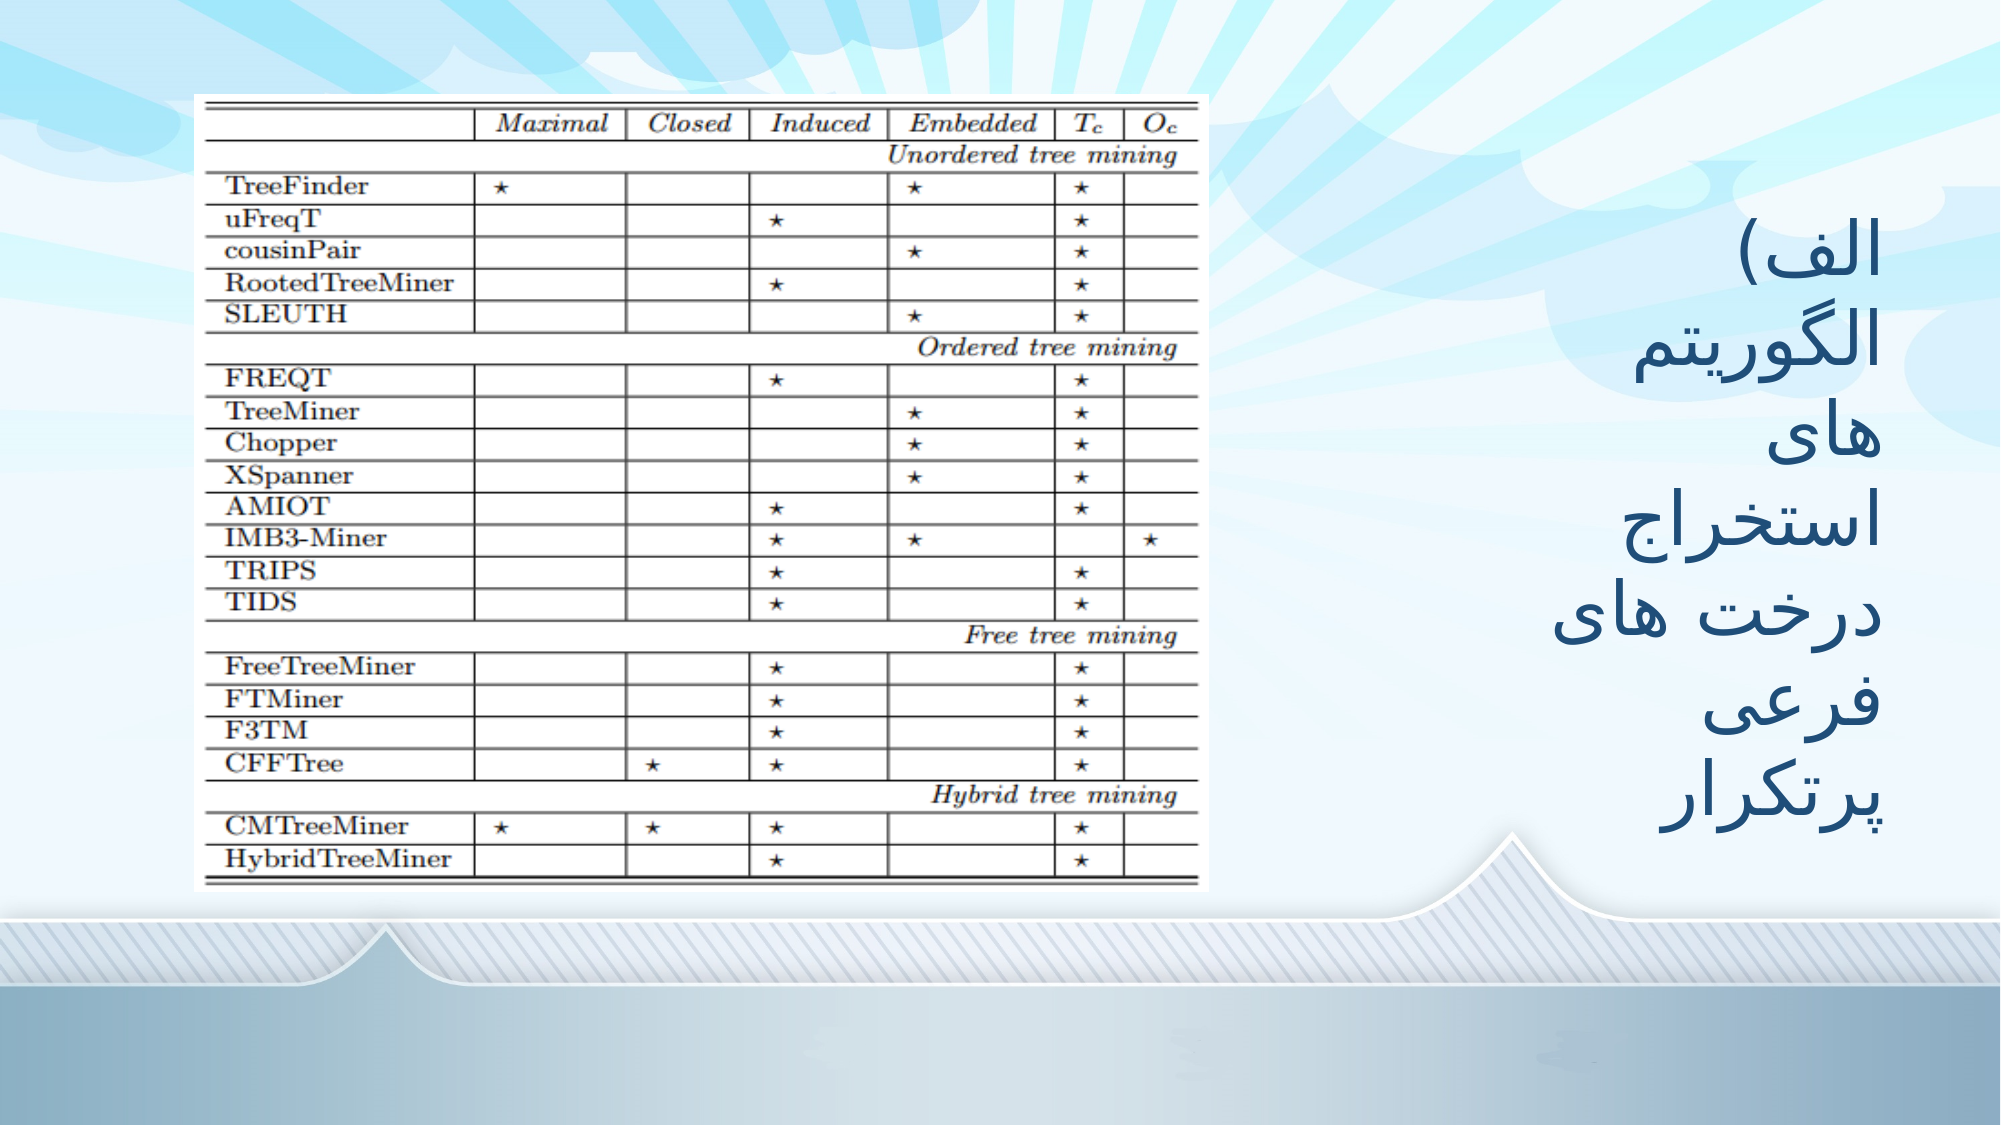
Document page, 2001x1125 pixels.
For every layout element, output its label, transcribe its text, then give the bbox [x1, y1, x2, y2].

title الف) الگوریتم های استخراج درخت های فرعی پرتکرار [1530, 110, 1900, 920]
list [194, 94, 1209, 892]
picture [0, 0, 2001, 1125]
